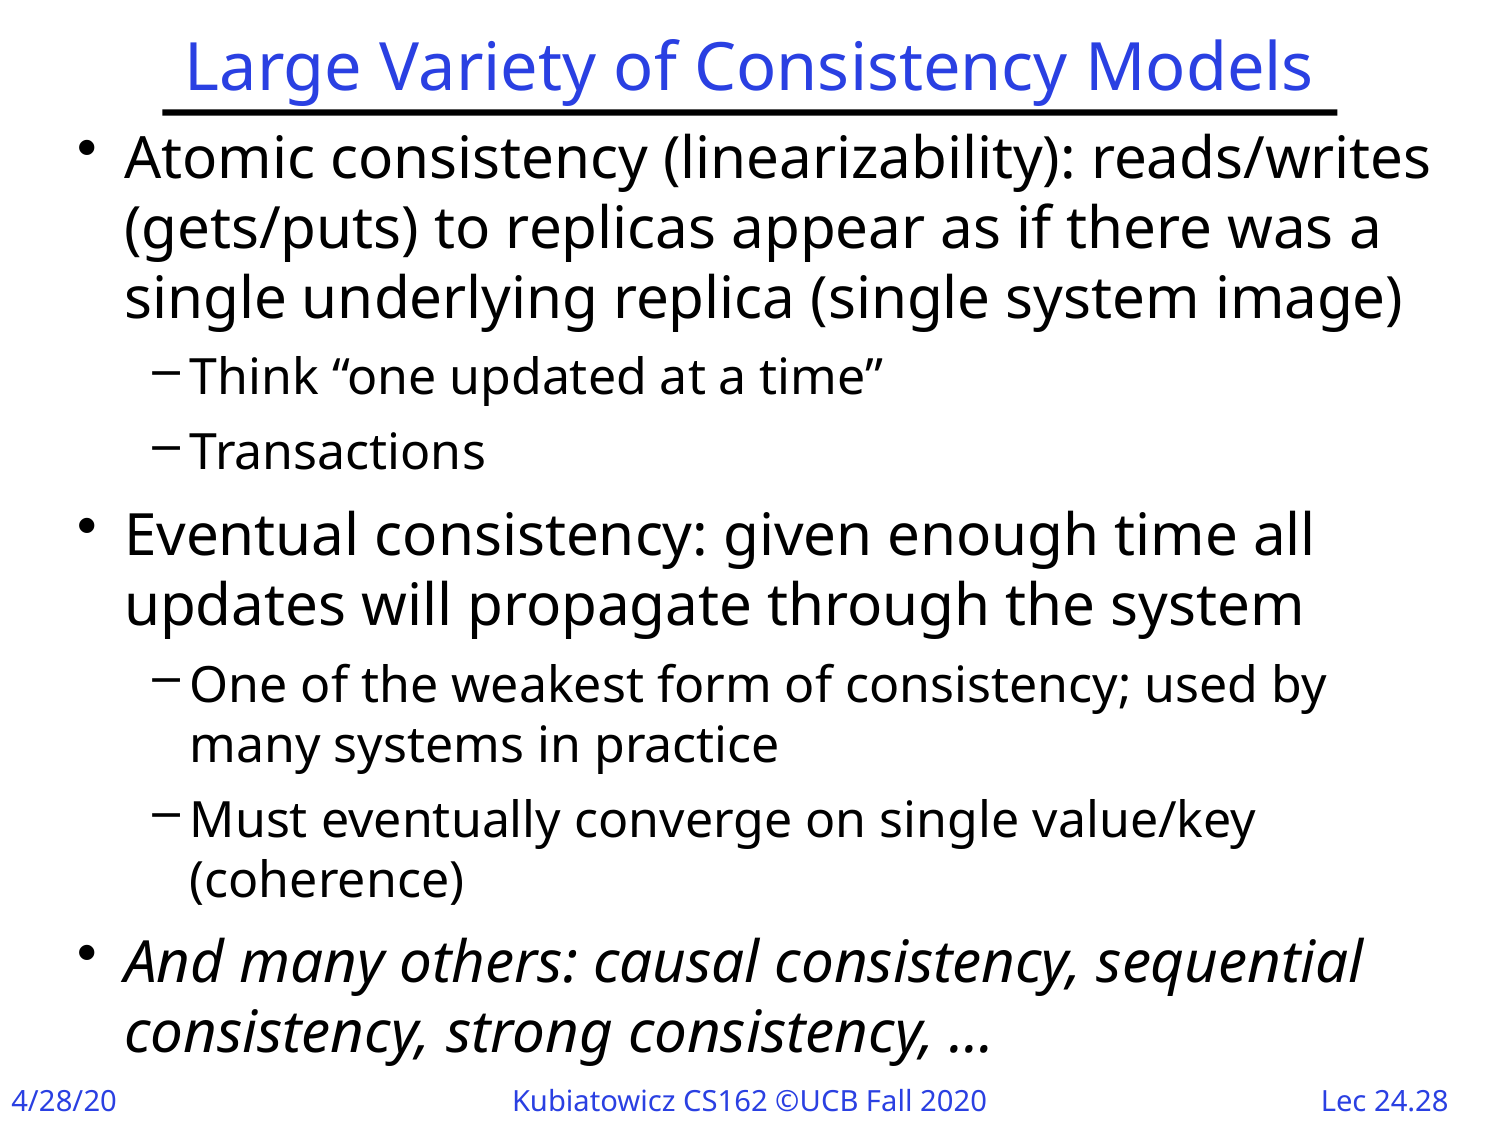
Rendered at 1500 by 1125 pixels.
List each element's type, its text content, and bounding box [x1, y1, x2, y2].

list Atomic consistency (linearizability): reads/writes (gets/puts) to replicas appear as if there was a single underlying replica (single system image) Think “one updated at a time” Transactions Eventual consistency: given enough time all updates will propagate through the system One of the weakest form of consistency; used by many systems in practice Must eventually converge on single value/key (coherence) And many others: causal consistency, sequential consistency, strong consistency, … [62, 112, 1450, 1088]
title Large Variety of Consistency Models [162, 24, 1338, 112]
